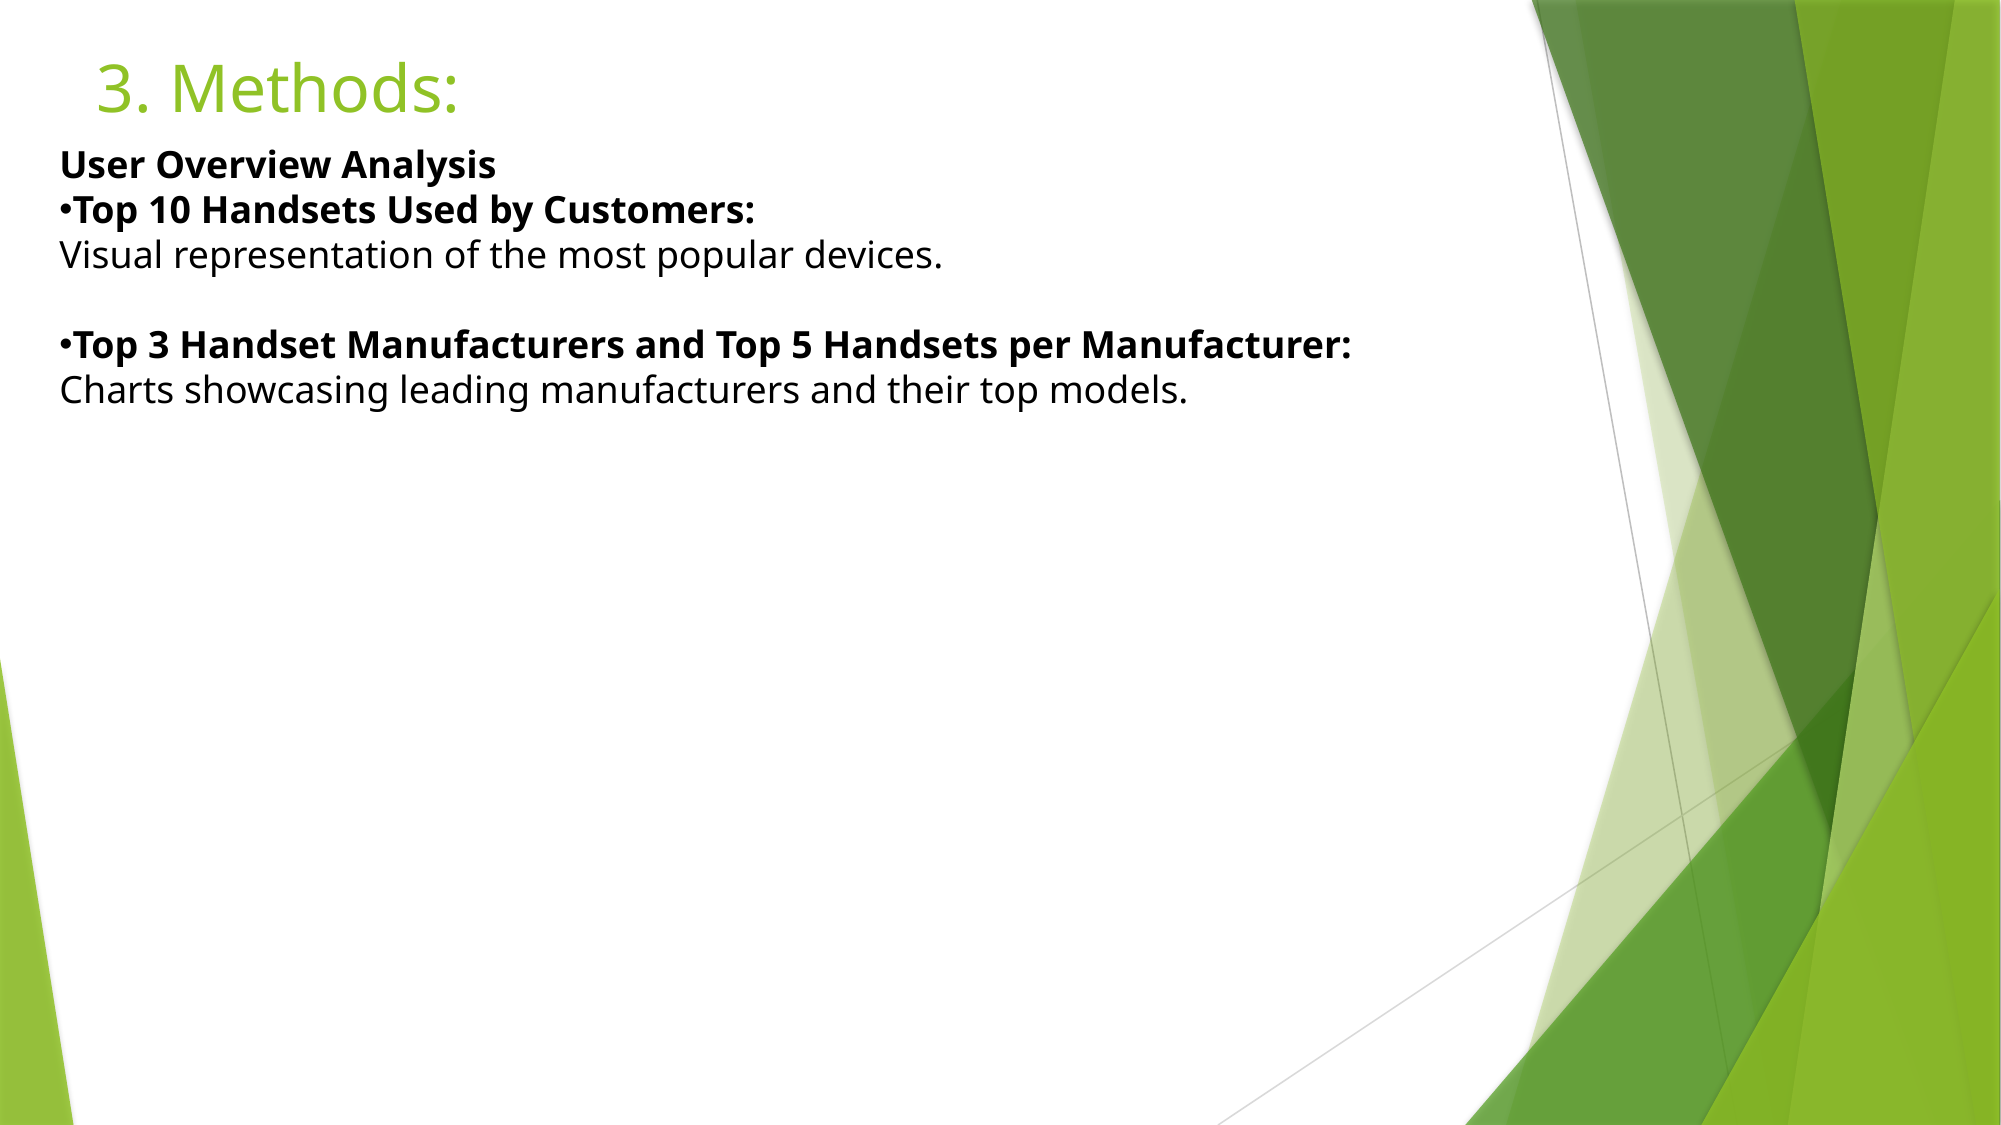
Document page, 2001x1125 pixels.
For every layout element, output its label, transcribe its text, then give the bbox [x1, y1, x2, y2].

text_box User Overview Analysis Top 10 Handsets Used by Customers: Visual representation of the most popular devices. Top 3 Handset Manufacturers and Top 5 Handsets per Manufacturer: Charts showcasing leading manufacturers and their top models. [44, 133, 1378, 464]
title 3. Methods: [81, 39, 1492, 134]
